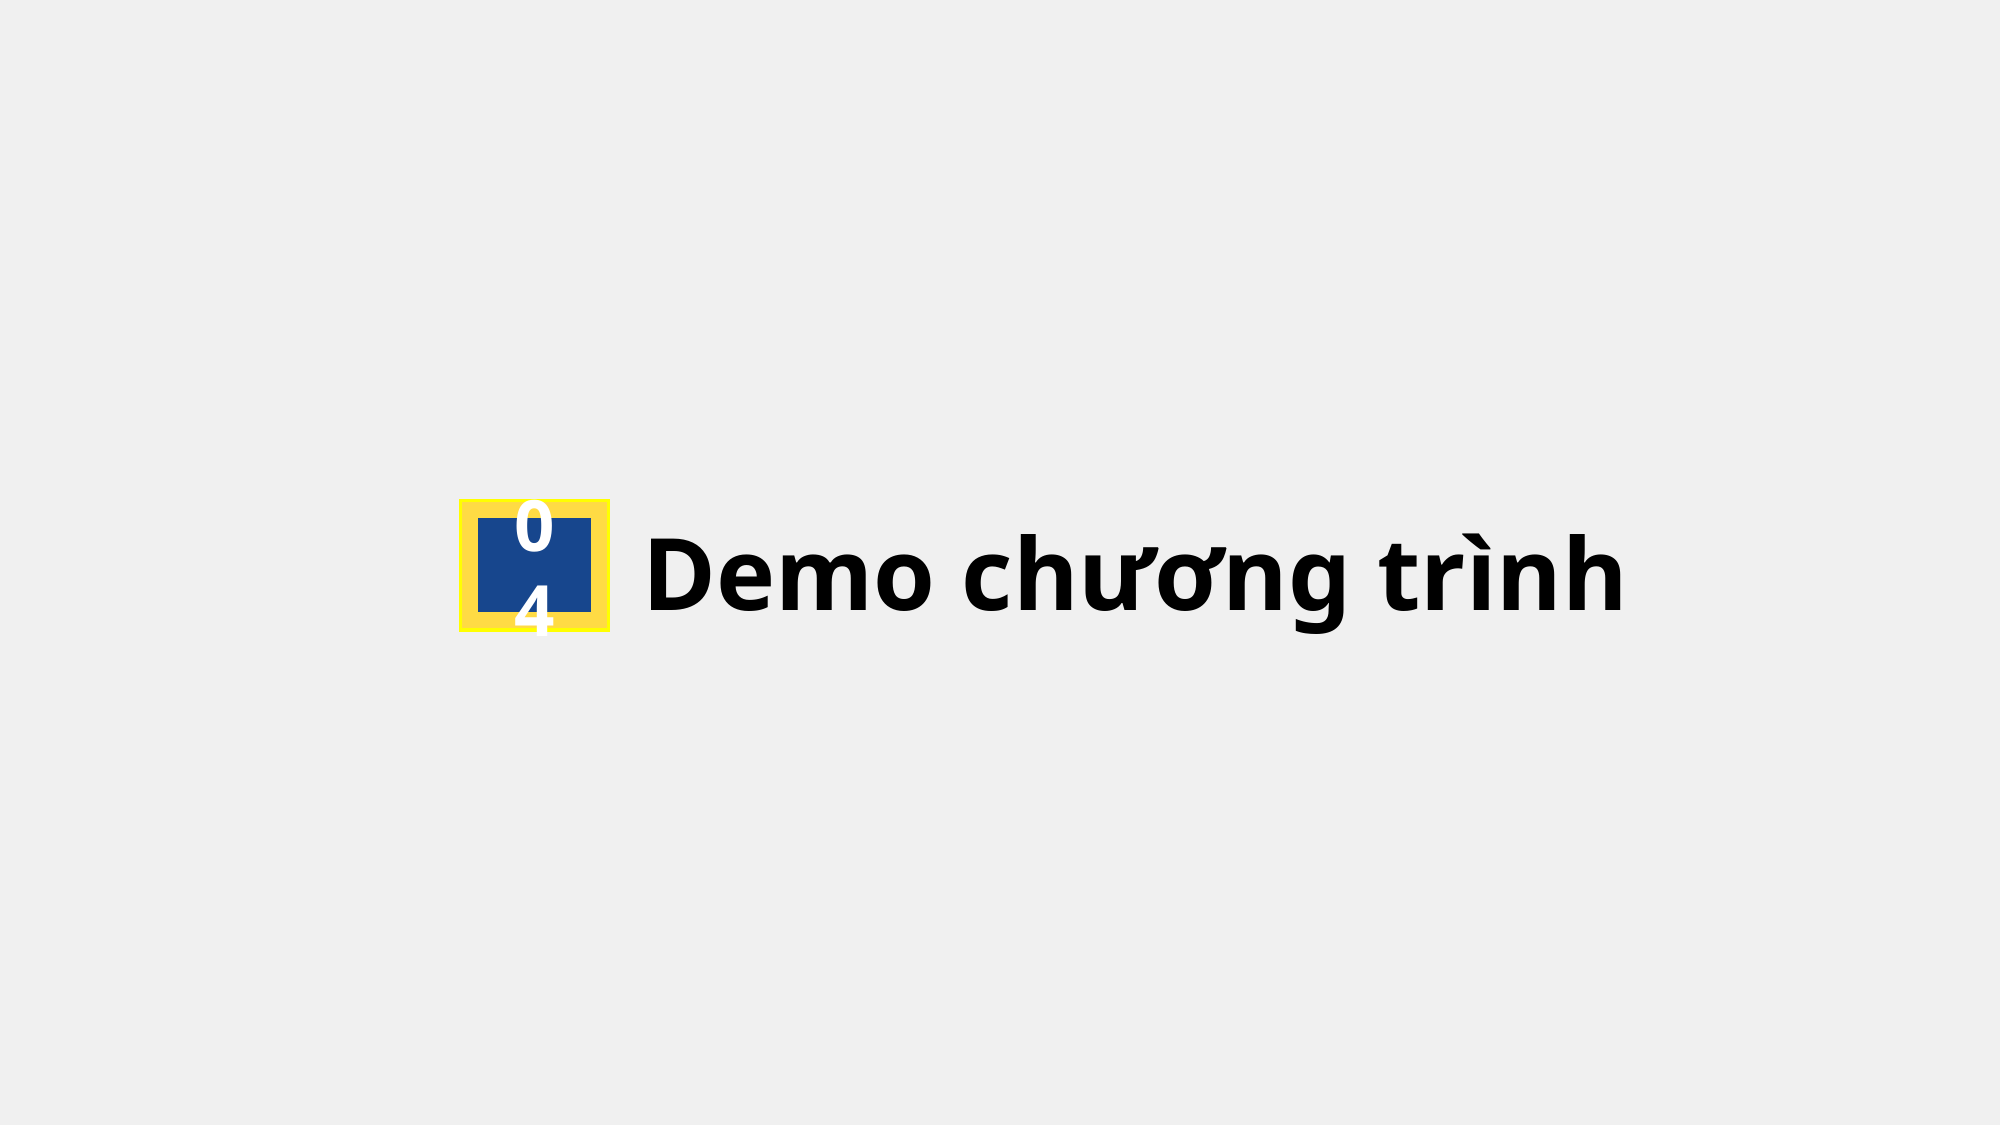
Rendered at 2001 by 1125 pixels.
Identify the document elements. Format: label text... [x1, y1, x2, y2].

text_box Demo chương trình [627, 503, 1754, 638]
text_box [0, 0, 2000, 1125]
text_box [460, 499, 610, 631]
